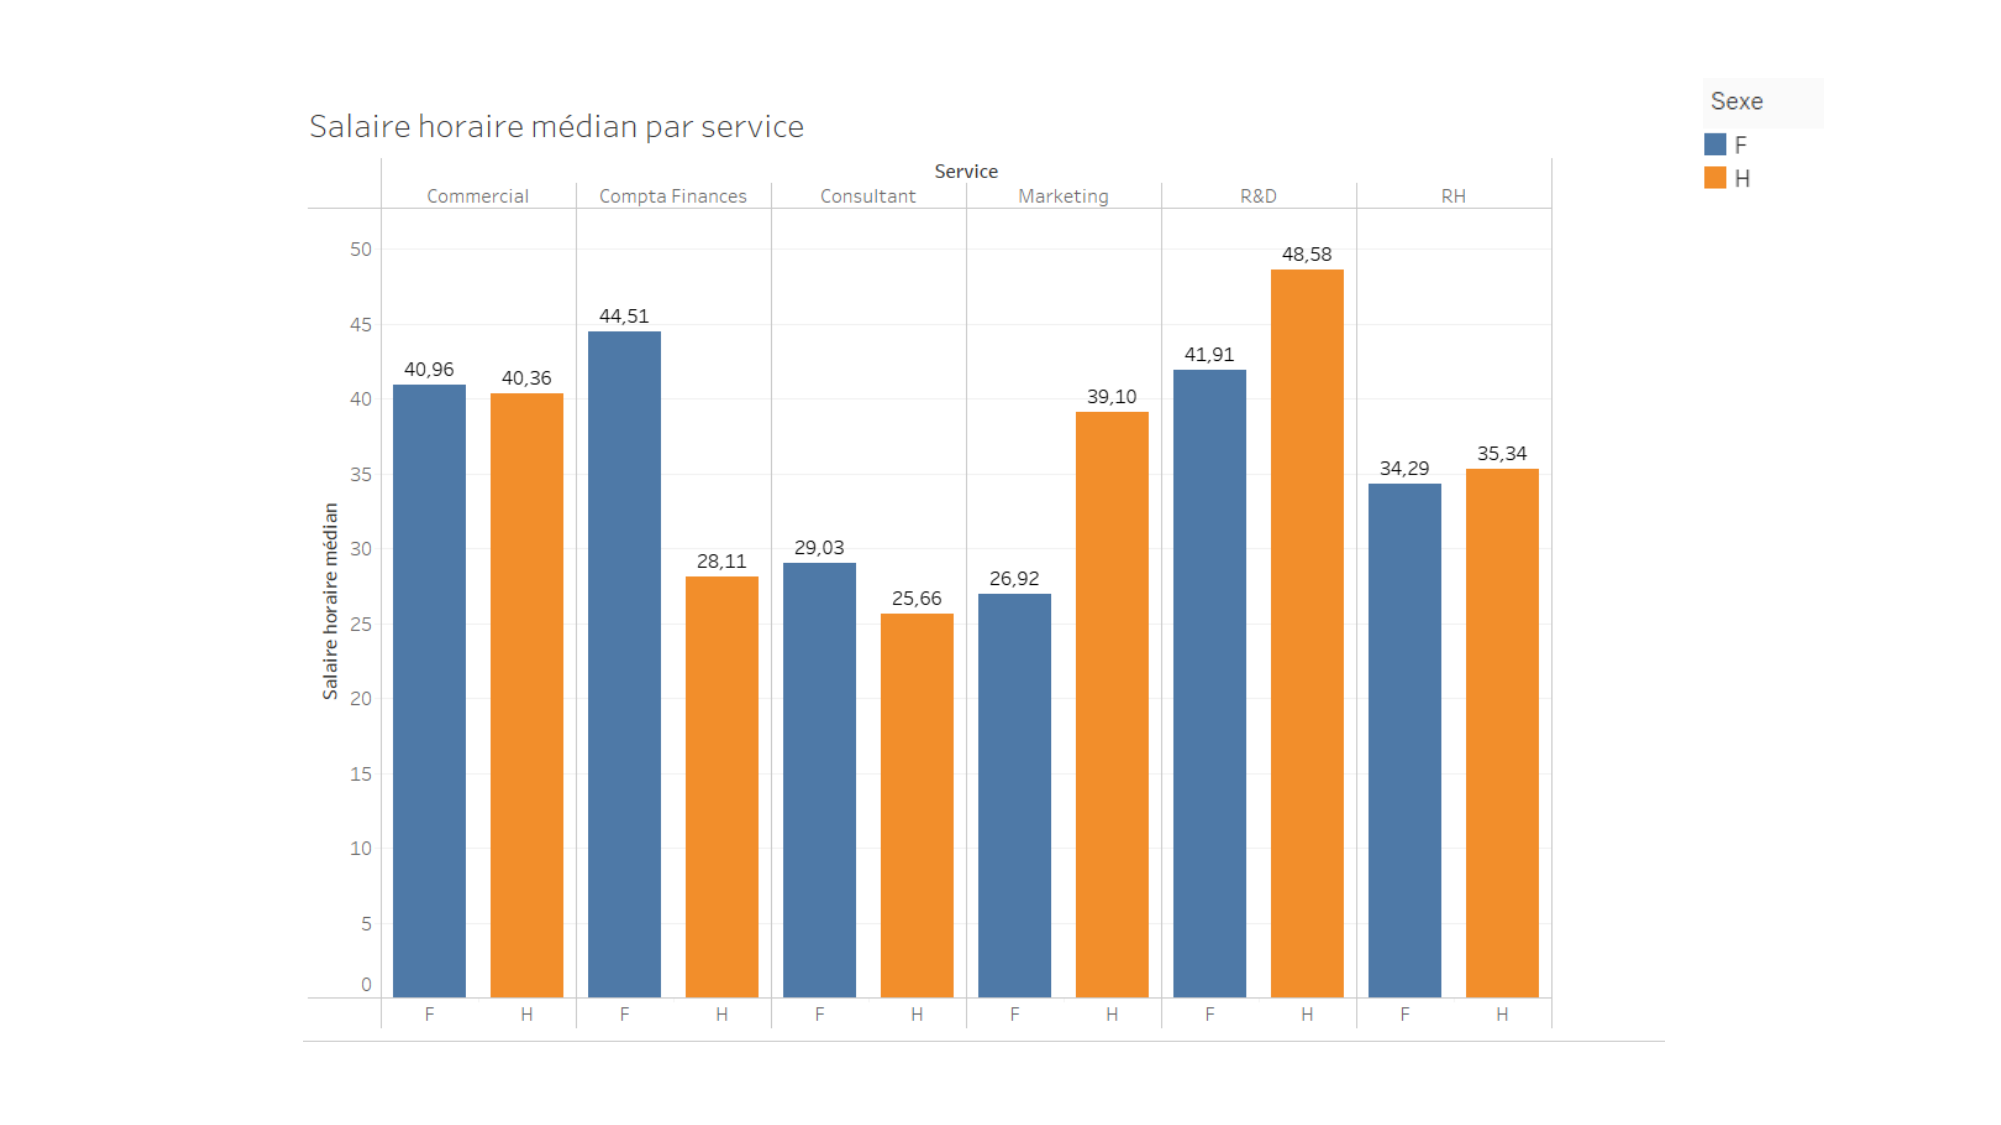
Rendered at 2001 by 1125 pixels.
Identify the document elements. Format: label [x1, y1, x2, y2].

list [303, 105, 1665, 1042]
picture [1702, 78, 1824, 192]
